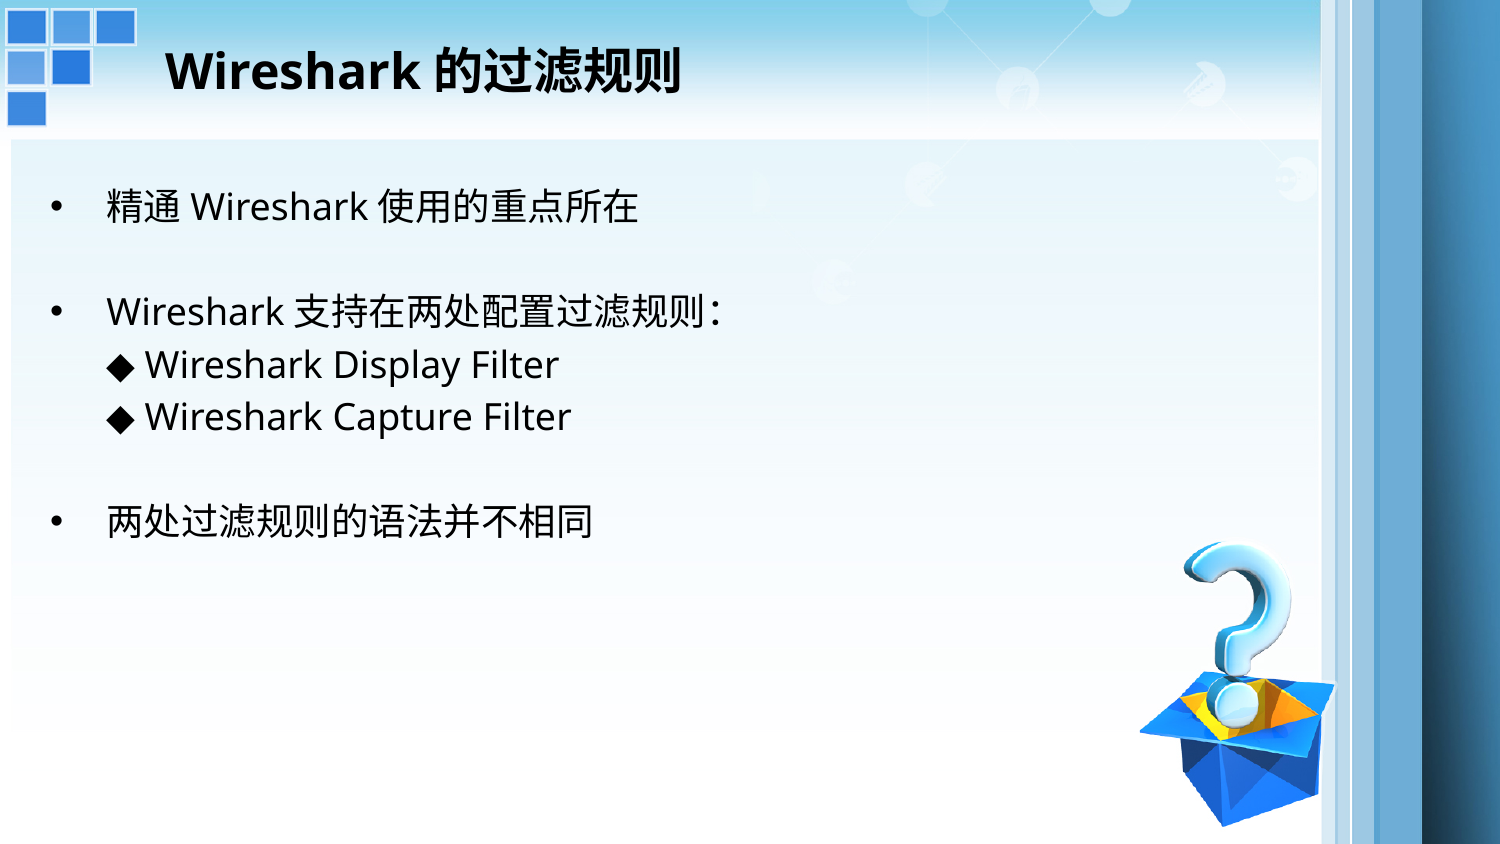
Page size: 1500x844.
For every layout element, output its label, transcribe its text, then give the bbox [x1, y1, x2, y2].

list 精通Wireshark使用的重点所在 Wireshark支持在两处配置过滤规则： ◆ Wireshark Display Filter ◆ Wireshark Capture Filter 两处过滤规则的语法并不相同 [35, 175, 1125, 754]
picture [0, 0, 1500, 844]
title Wireshark的过滤规则 [150, 31, 950, 108]
